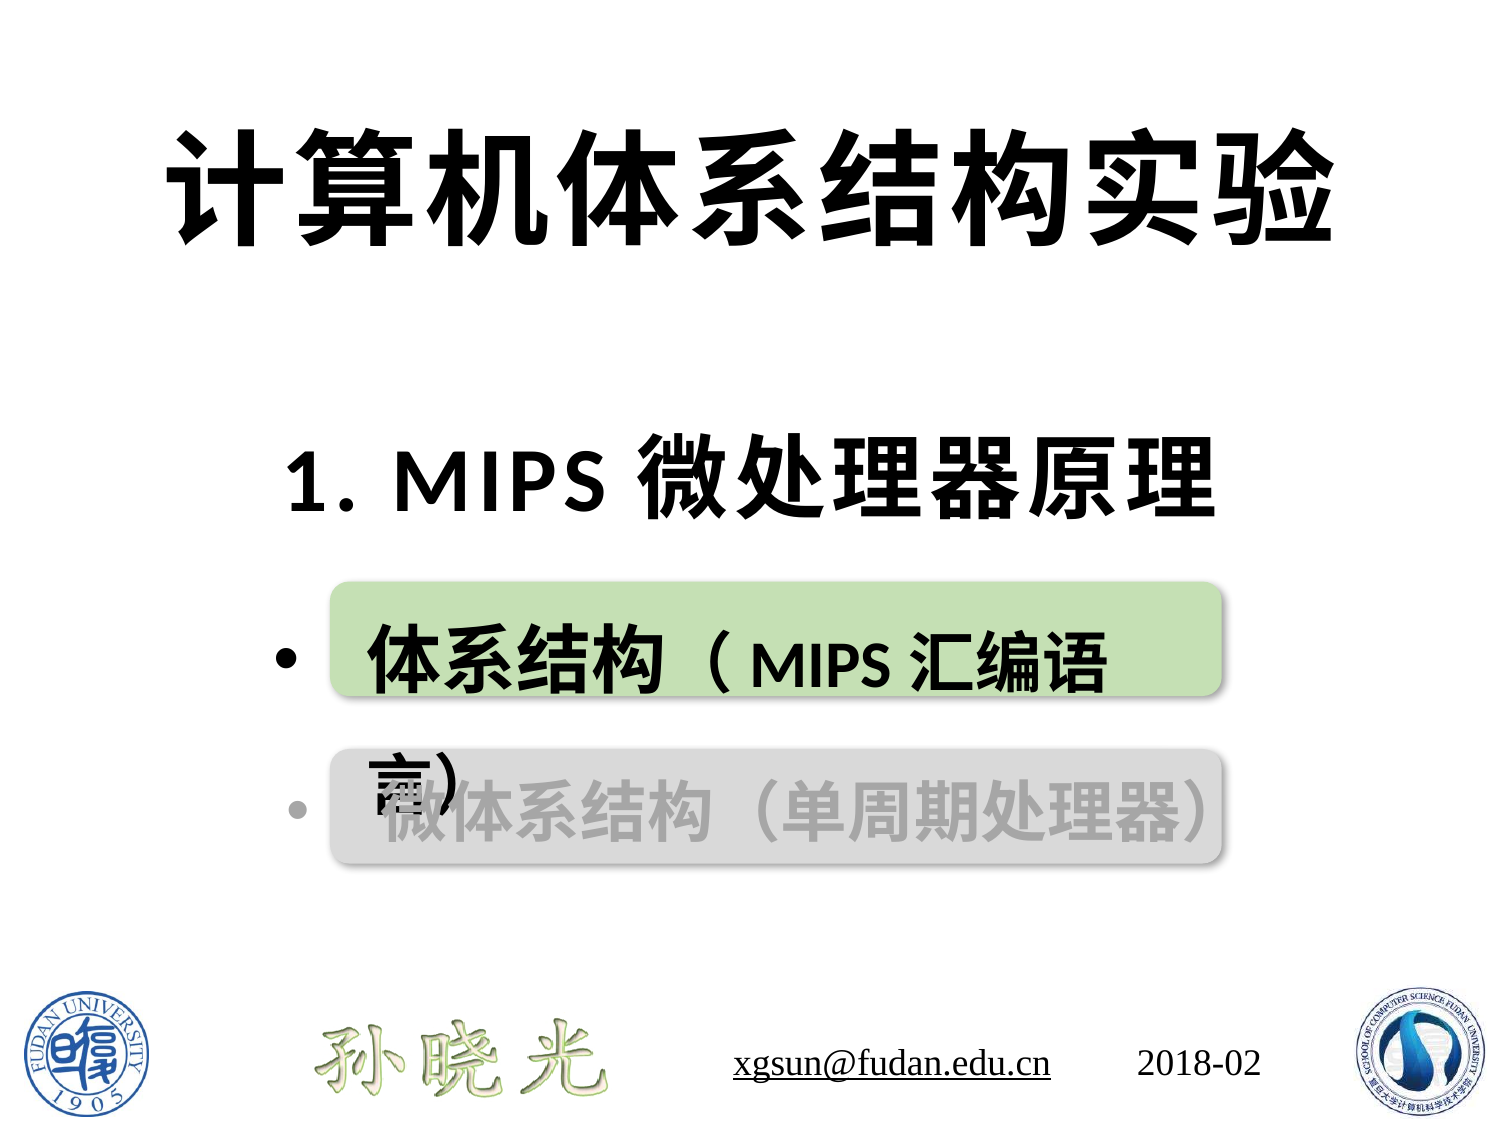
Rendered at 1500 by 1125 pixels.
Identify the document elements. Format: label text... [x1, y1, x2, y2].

text_box 体系结构（MIPS汇编语言） [258, 560, 1222, 830]
picture [1353, 985, 1488, 1119]
text_box xgsun@fudan.edu.cn 2018-02 [693, 1021, 1277, 1091]
picture [308, 1012, 616, 1102]
subtitle 1. MIPS微处理器原理 [211, 361, 1289, 533]
text_box 微体系结构（单周期处理器） [271, 761, 1264, 857]
title 计算机体系结构实验 [112, 94, 1388, 296]
text_box [333, 857, 1219, 865]
picture [24, 991, 149, 1117]
